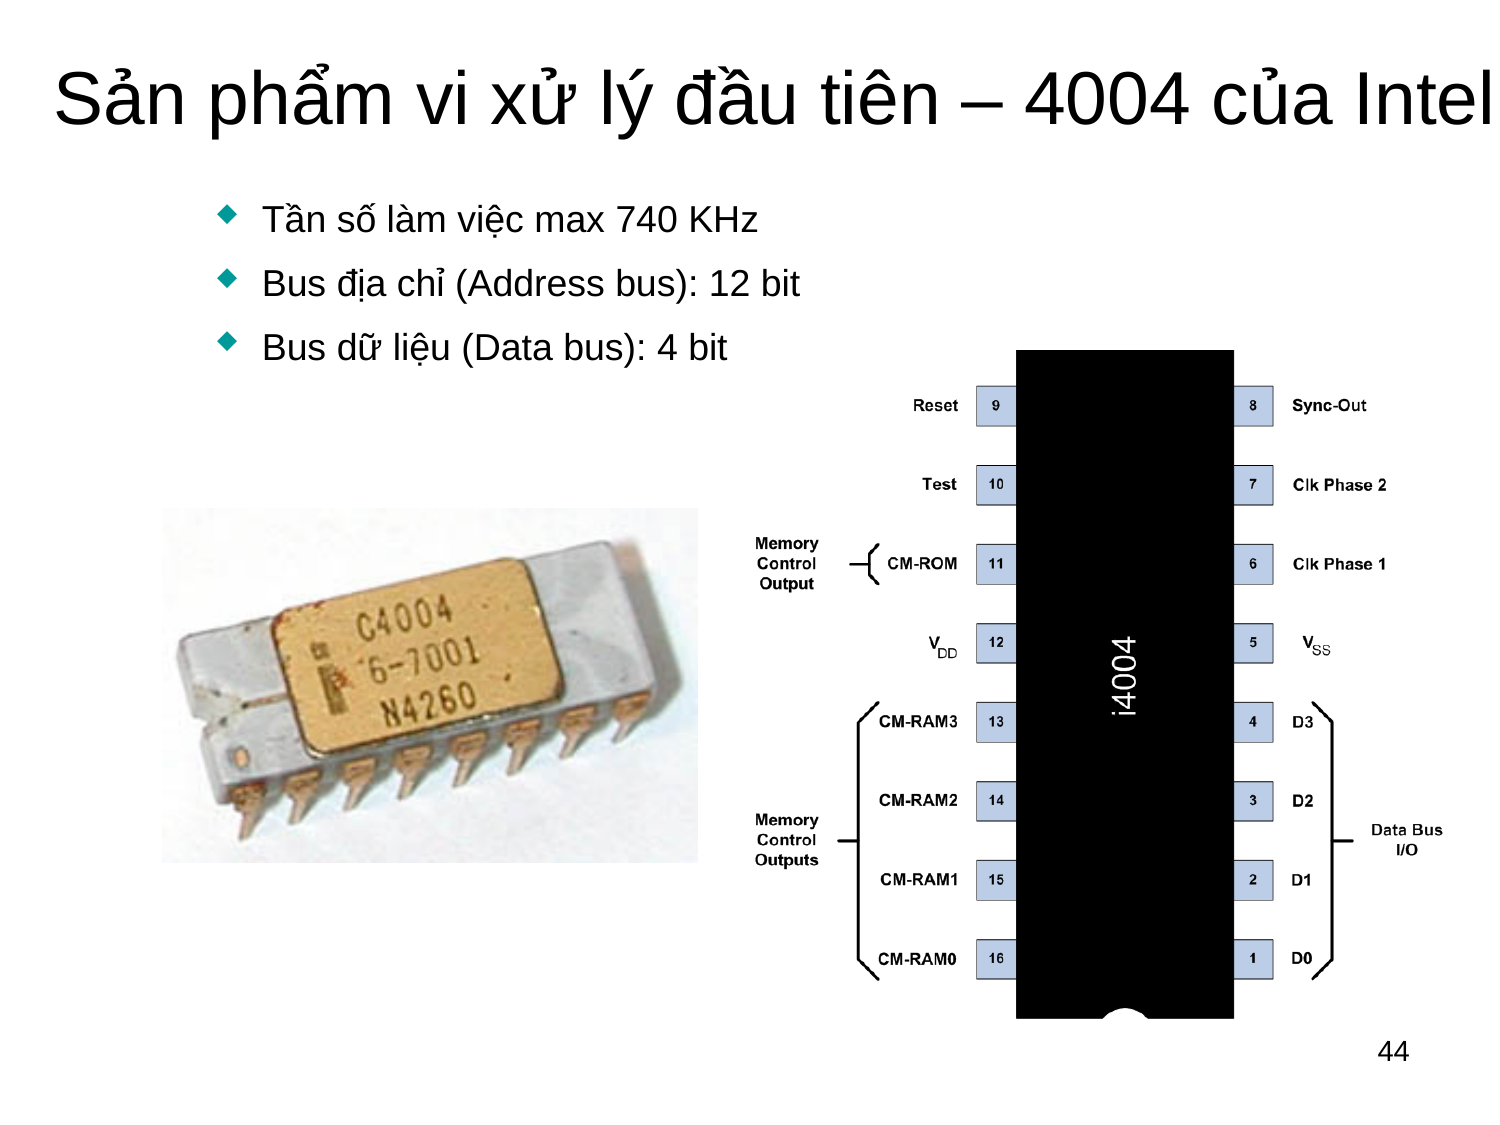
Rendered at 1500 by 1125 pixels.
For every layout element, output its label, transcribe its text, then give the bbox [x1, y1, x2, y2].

text_box Tần số làm việc max 740 KHz Bus địa chỉ (Address bus): 12 bit Bus dữ liệu (Data bus): 4 bit [124, 187, 1463, 513]
picture [162, 508, 698, 864]
slide_number 44 [1074, 1030, 1426, 1103]
title Sản phẩm vi xử lý đầu tiên – 4004 của Intel [37, 43, 1500, 147]
picture [745, 349, 1459, 1022]
